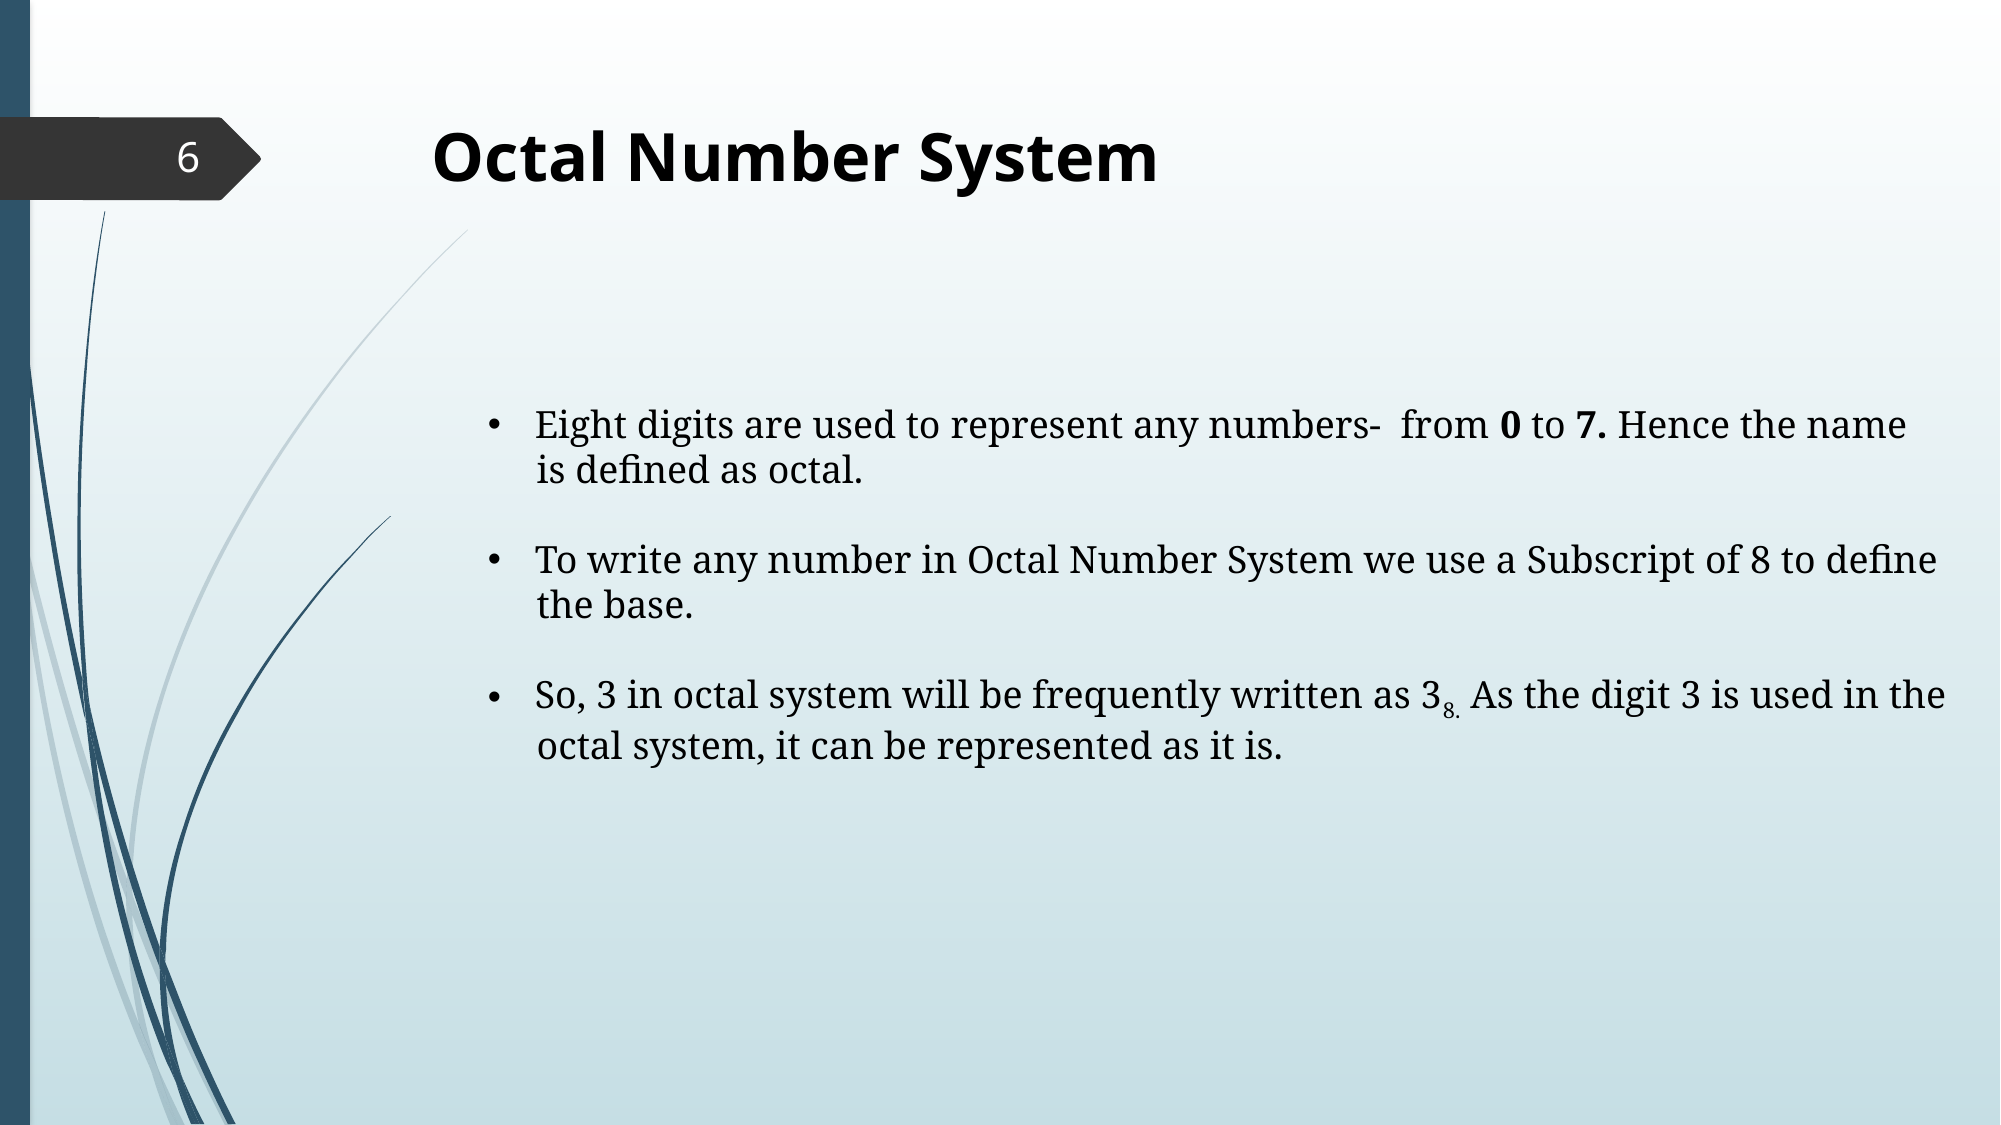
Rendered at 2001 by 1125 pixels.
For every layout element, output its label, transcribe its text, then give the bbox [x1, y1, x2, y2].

text_box Eight digits are used to represent any numbers- from 0 to 7. Hence the name is defined as octal. To write any number in Octal Number System we use a Subscript of 8 to define the base. So, 3 in octal system will be frequently written as 38. As the digit 3 is used in the octal system, it can be represented as it is. [473, 393, 1972, 775]
slide_number 6 [87, 129, 216, 190]
text_box Octal Number System [417, 107, 1176, 203]
